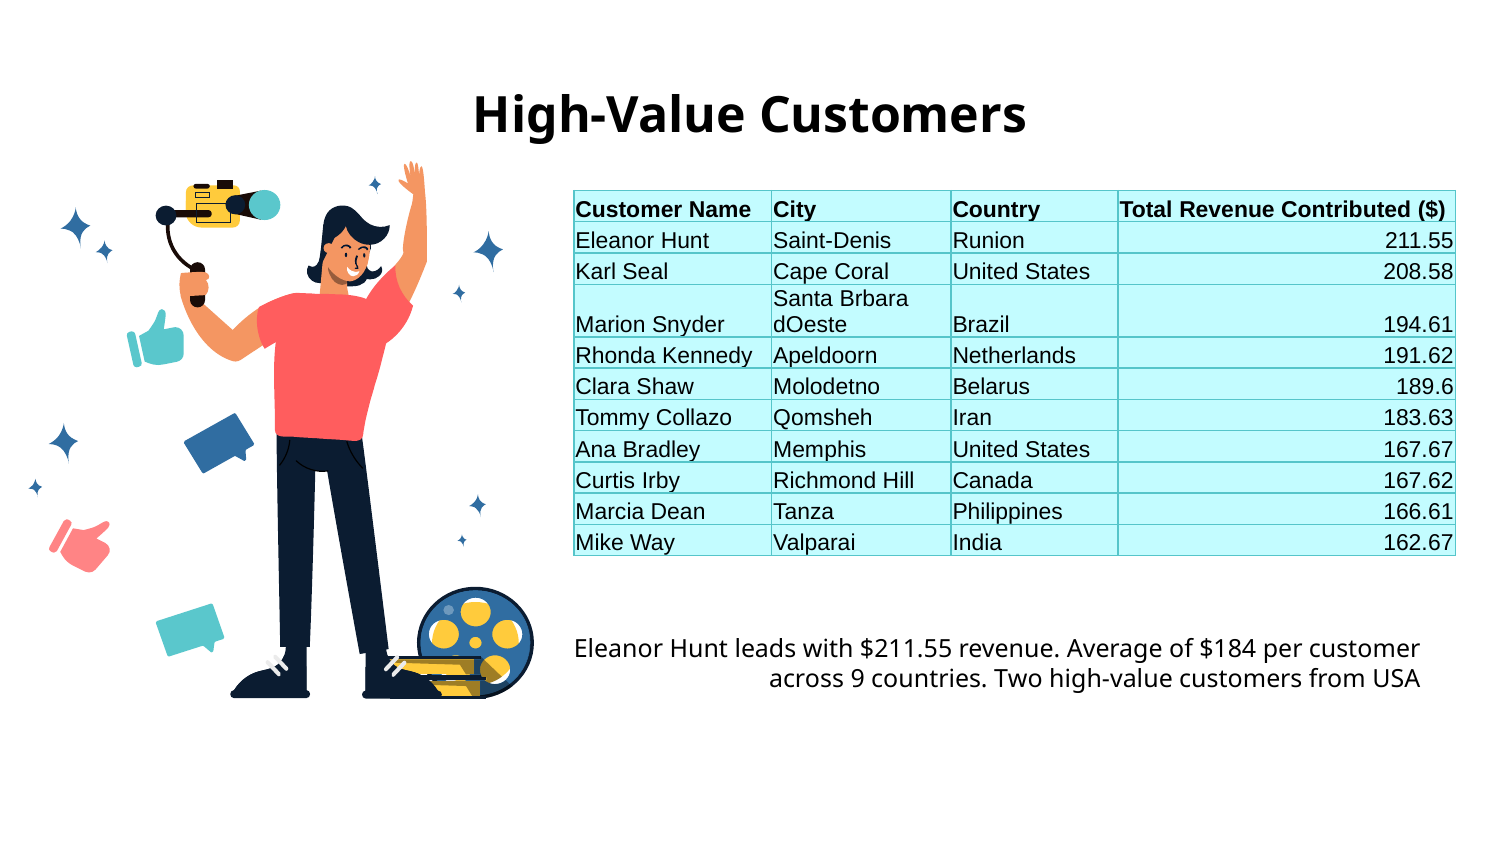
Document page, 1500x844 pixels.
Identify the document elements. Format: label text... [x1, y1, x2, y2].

table_cell Richmond Hill [772, 463, 950, 492]
table_cell Molodetno [772, 369, 950, 399]
table_cell 208.58 [1119, 254, 1455, 284]
table_cell Rhonda Kennedy [575, 338, 771, 367]
table_cell Curtis Irby [575, 463, 771, 492]
table_header Total Revenue Contributed ($) [1119, 191, 1455, 221]
title High-Value Customers [84, 67, 1416, 162]
table_cell 183.63 [1119, 400, 1455, 430]
table_cell Tommy Collazo [575, 400, 771, 430]
table_cell Mike Way [575, 525, 771, 555]
table_cell Karl Seal [575, 254, 771, 284]
table_cell Valparai [772, 525, 950, 555]
table_cell 211.55 [1119, 222, 1455, 252]
table_header City [772, 191, 950, 221]
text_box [554, 617, 1456, 711]
table_cell 167.62 [1119, 463, 1455, 492]
table_cell Runion [952, 222, 1117, 252]
table_cell Canada [952, 463, 1117, 492]
table_cell Santa Brbara dOeste [772, 285, 950, 336]
table_cell Cape Coral [772, 254, 950, 284]
table_cell Memphis [772, 431, 950, 461]
table_cell 191.62 [1119, 338, 1455, 367]
table_cell Philippines [952, 494, 1117, 524]
table_cell Clara Shaw [575, 369, 771, 399]
table_cell Brazil [952, 285, 1117, 336]
table_cell Belarus [952, 369, 1117, 399]
table_header Customer Name [575, 191, 771, 221]
table_cell Qomsheh [772, 400, 950, 430]
table_cell Eleanor Hunt [575, 222, 771, 252]
table_cell 166.61 [1119, 494, 1455, 524]
table_cell United States [952, 431, 1117, 461]
table_header Country [952, 191, 1117, 221]
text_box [28, 160, 535, 700]
table_cell 162.67 [1119, 525, 1455, 555]
table_cell India [952, 525, 1117, 555]
table_cell Netherlands [952, 338, 1117, 367]
table_cell United States [952, 254, 1117, 284]
table_cell Ana Bradley [575, 431, 771, 461]
table_cell 189.6 [1119, 369, 1455, 399]
table_cell Apeldoorn [772, 338, 950, 367]
table_cell Marion Snyder [575, 285, 771, 336]
table_cell Tanza [772, 494, 950, 524]
table_cell Marcia Dean [575, 494, 771, 524]
table_cell 194.61 [1119, 285, 1455, 336]
table_cell 167.67 [1119, 431, 1455, 461]
table_cell Iran [952, 400, 1117, 430]
table_cell Saint-Denis [772, 222, 950, 252]
